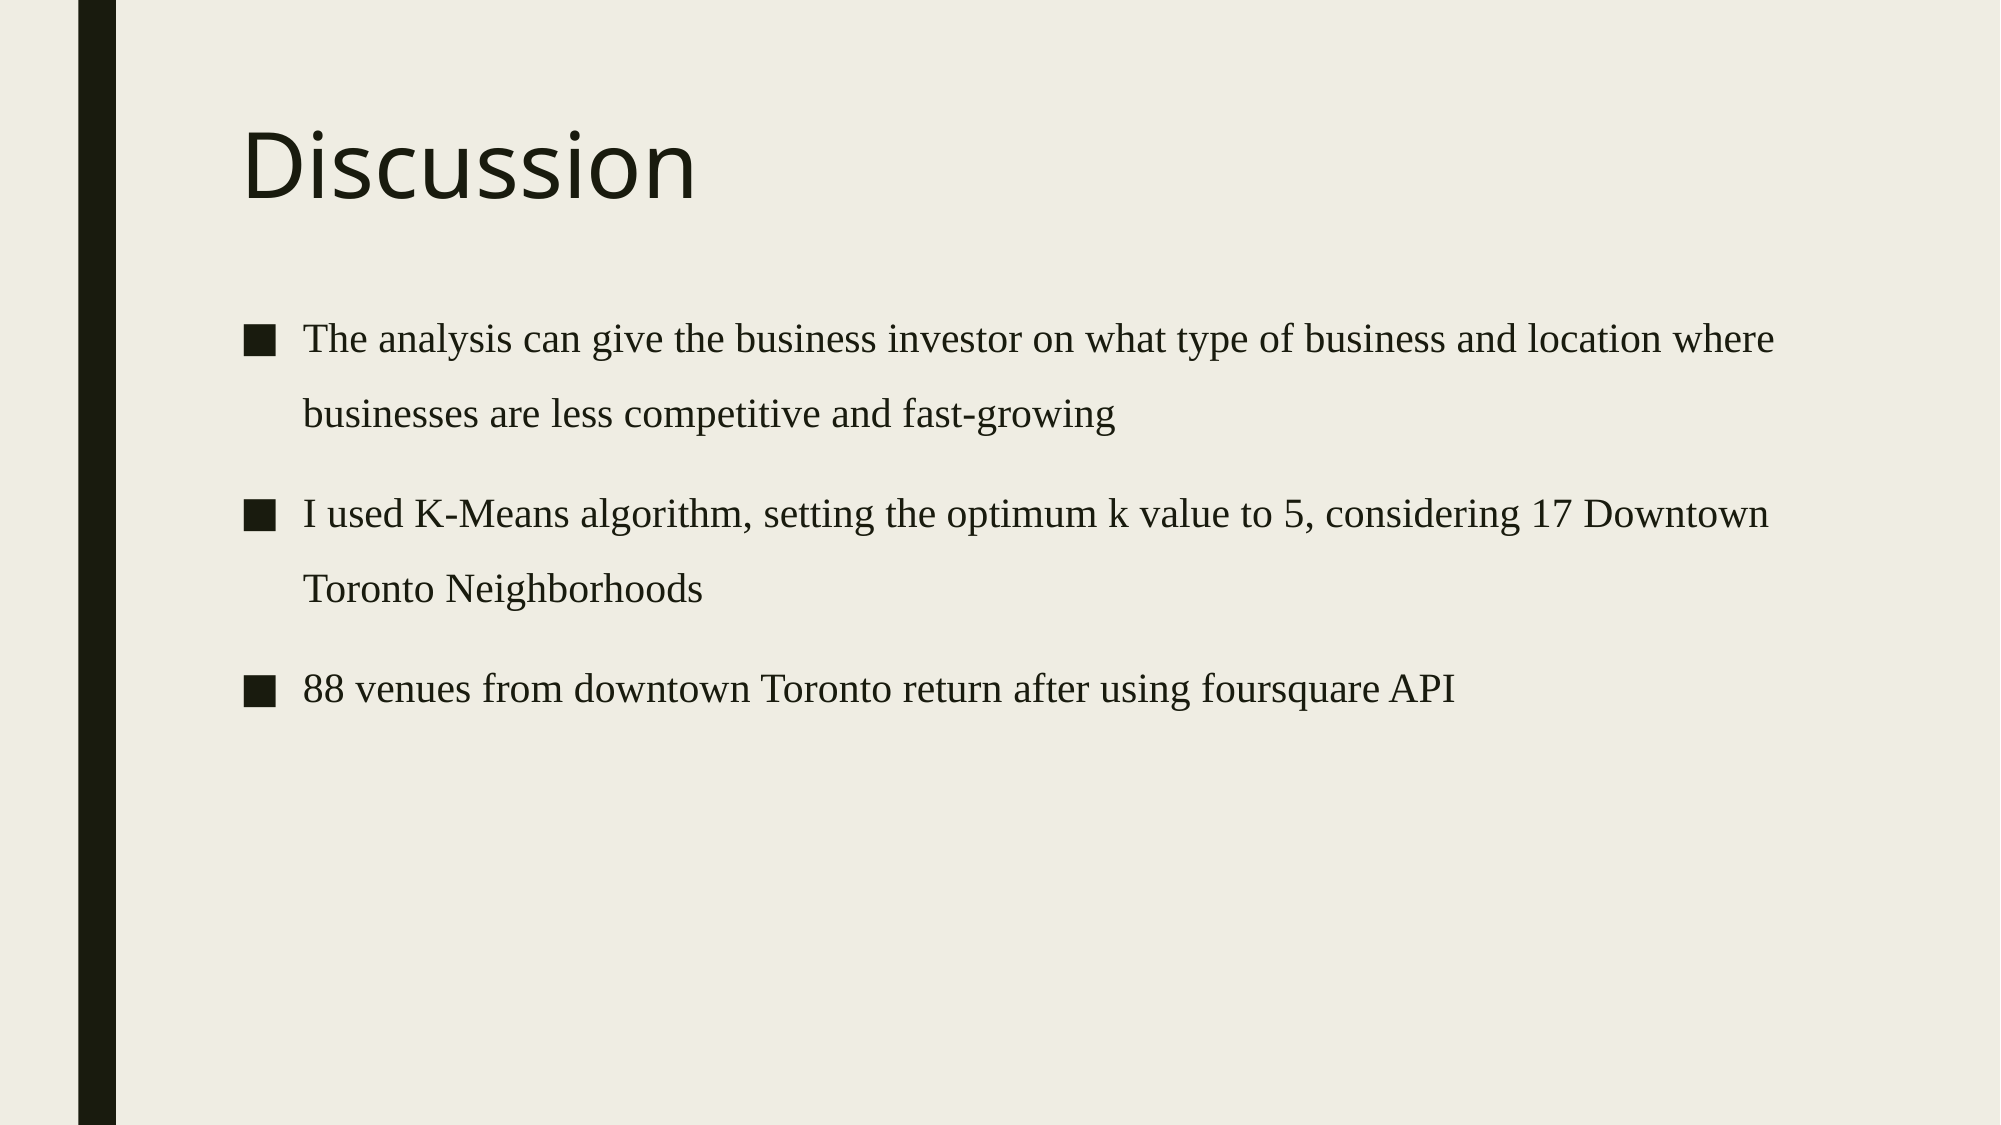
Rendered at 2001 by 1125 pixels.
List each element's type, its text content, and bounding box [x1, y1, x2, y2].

list The analysis can give the business investor on what type of business and location where businesses are less competitive and fast-growing I used K-Means algorithm, setting the optimum k value to 5, considering 17 Downtown Toronto Neighborhoods 88 venues from downtown Toronto return after using foursquare API [225, 277, 1800, 1013]
title Discussion [225, 112, 1800, 249]
